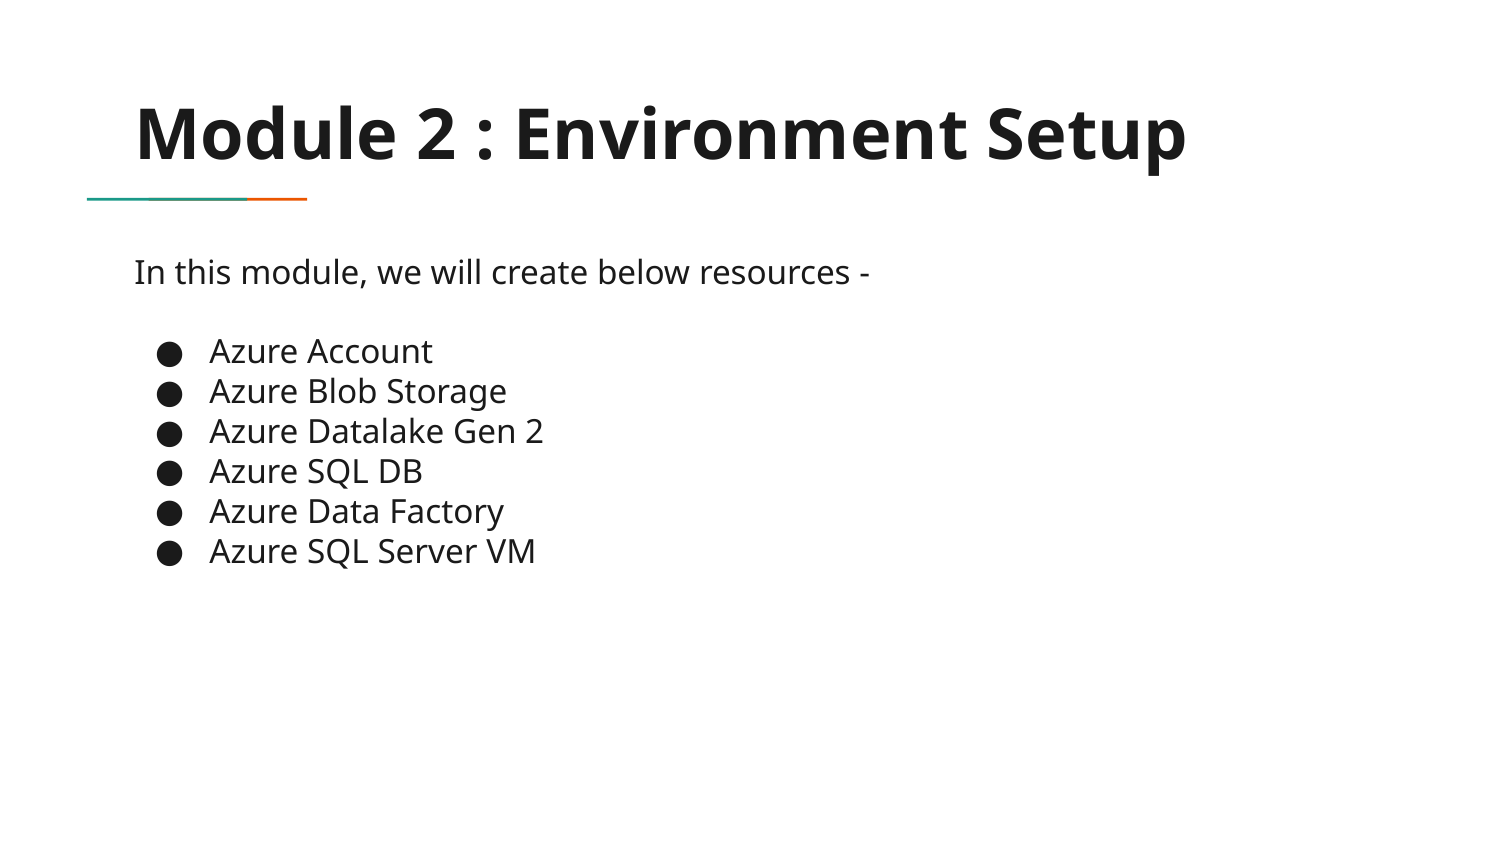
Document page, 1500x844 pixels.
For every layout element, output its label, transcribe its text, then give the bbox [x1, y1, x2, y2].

subtitle In this module, we will create below resources - Azure Account Azure Blob Storage Azure Datalake Gen 2 Azure SQL DB Azure Data Factory Azure SQL Server VM [119, 235, 1381, 781]
title Module 2 : Environment Setup [119, 74, 1381, 190]
